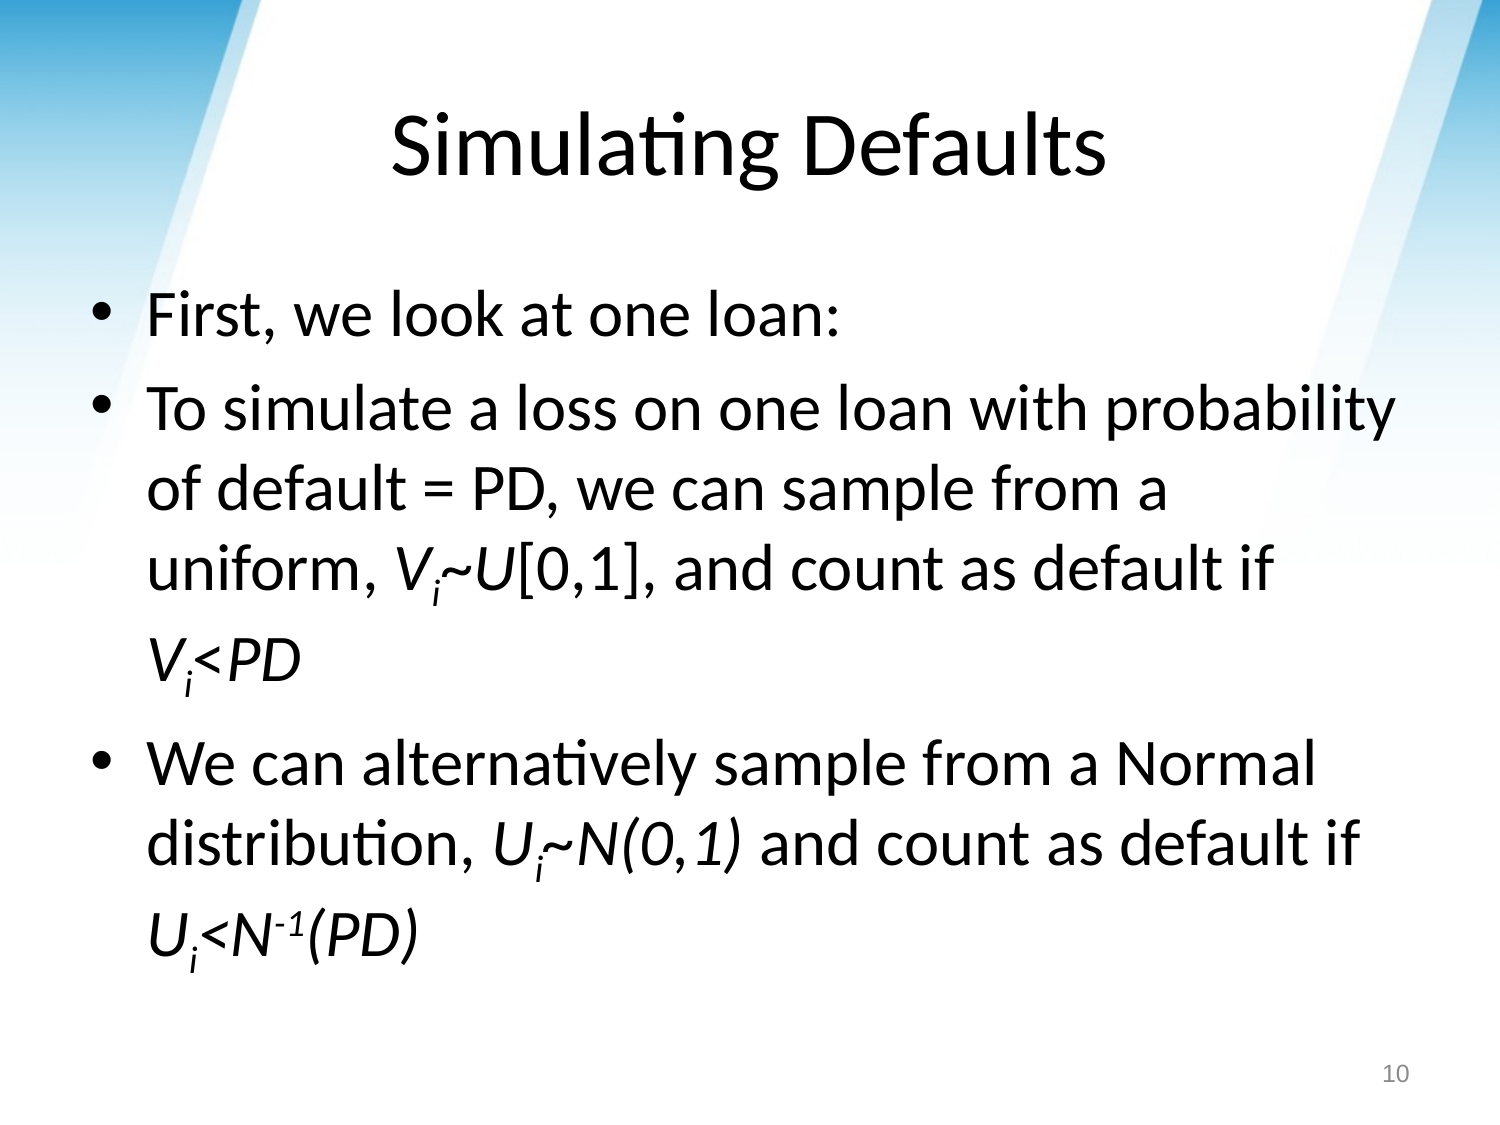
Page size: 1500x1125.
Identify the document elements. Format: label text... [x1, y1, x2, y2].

list First, we look at one loan: To simulate a loss on one loan with probability of default = PD, we can sample from a uniform, Vi~U[0,1], and count as default if Vi<PD We can alternatively sample from a Normal distribution, Ui~N(0,1) and count as default if Ui<N-1(PD) [75, 262, 1425, 1005]
title Simulating Defaults [75, 45, 1425, 233]
slide_number 10 [1074, 1042, 1425, 1103]
picture [0, 0, 1500, 771]
